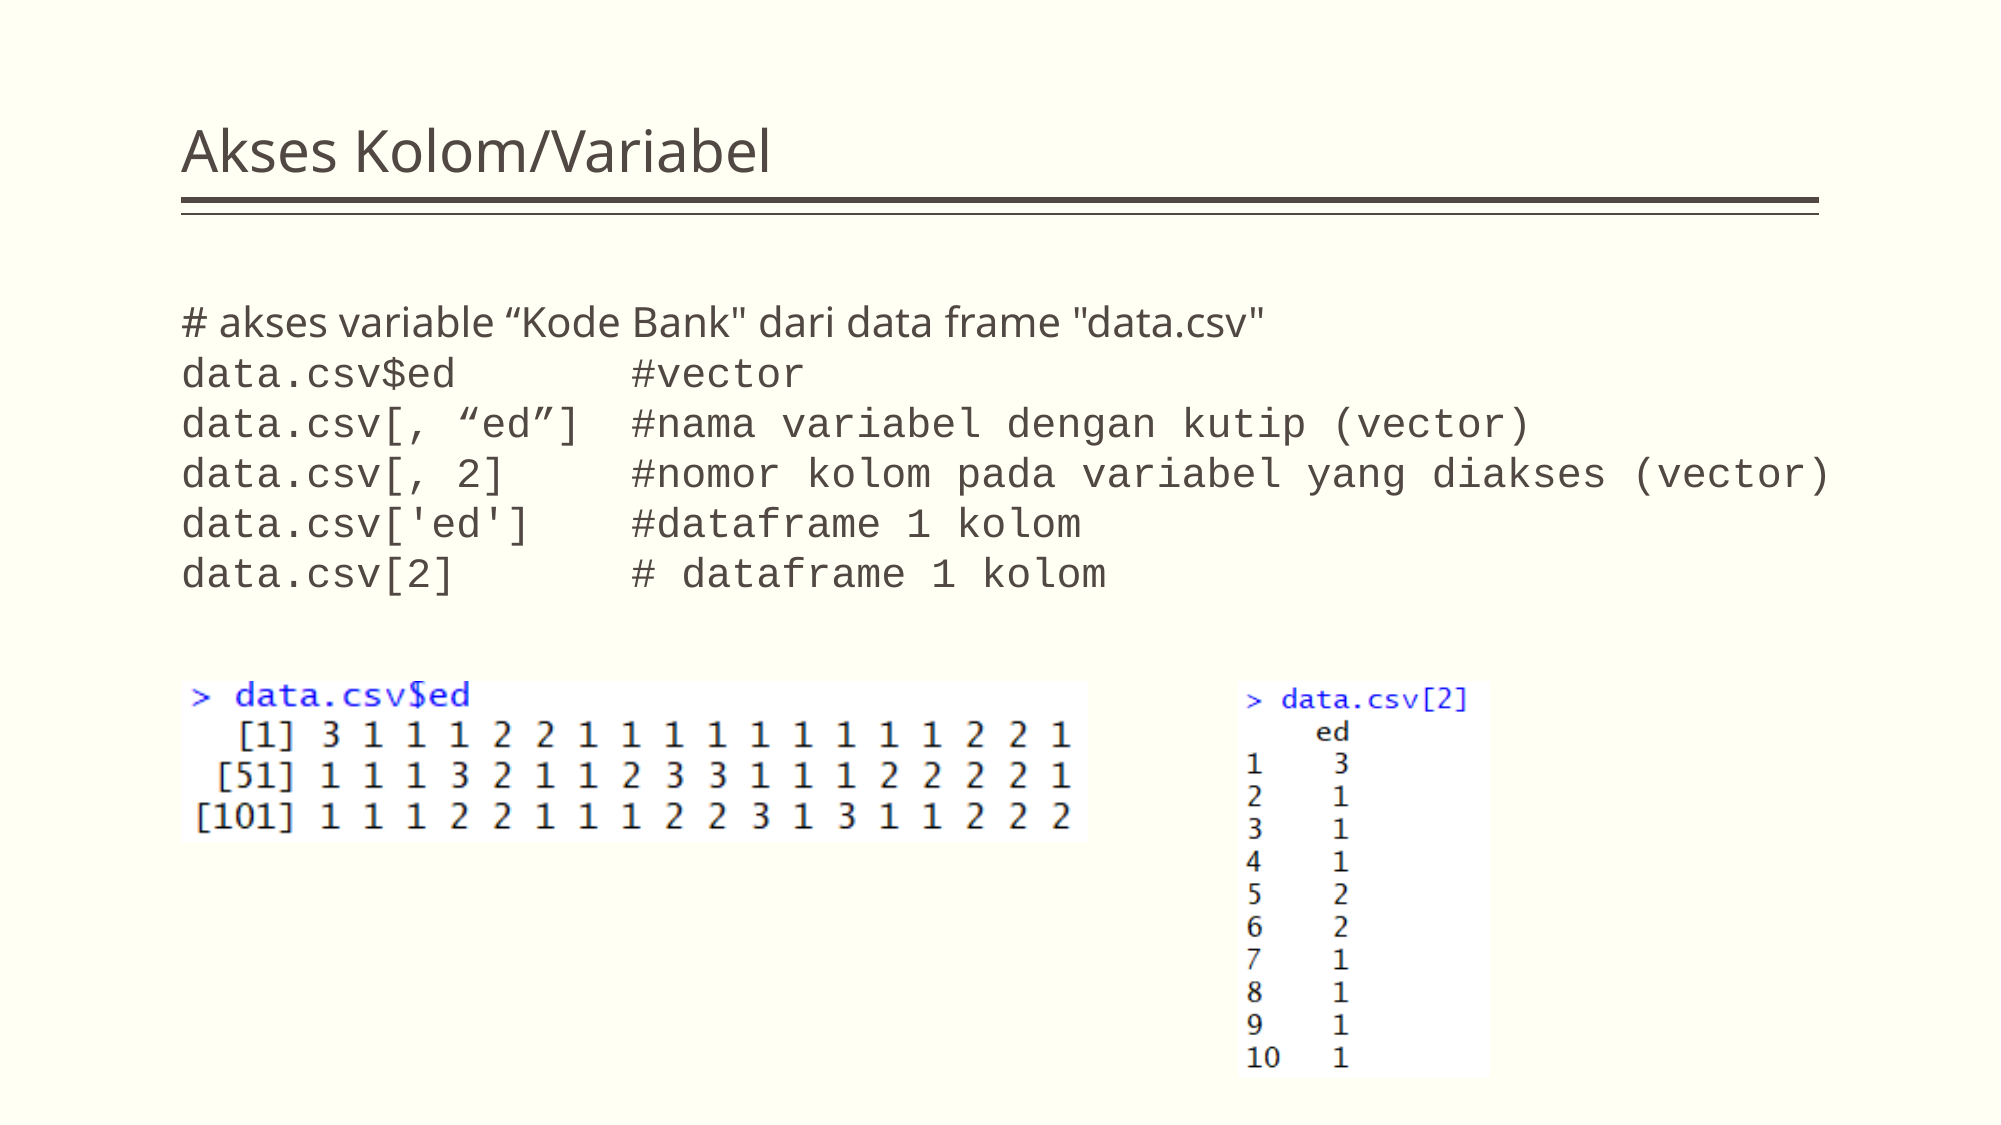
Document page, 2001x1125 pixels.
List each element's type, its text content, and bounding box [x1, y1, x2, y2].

list # akses variable “Kode Bank" dari data frame "data.csv" data.csv$ed #vector data.csv[, “ed”] #nama variabel dengan kutip (vector) data.csv[, 2] #nomor kolom pada variabel yang diakses (vector) data.csv['ed'] #dataframe 1 kolom data.csv[2] # dataframe 1 kolom [181, 288, 1929, 1075]
title Akses Kolom/Variabel [181, 12, 1819, 193]
picture [1238, 680, 1490, 1078]
picture [181, 680, 1088, 842]
